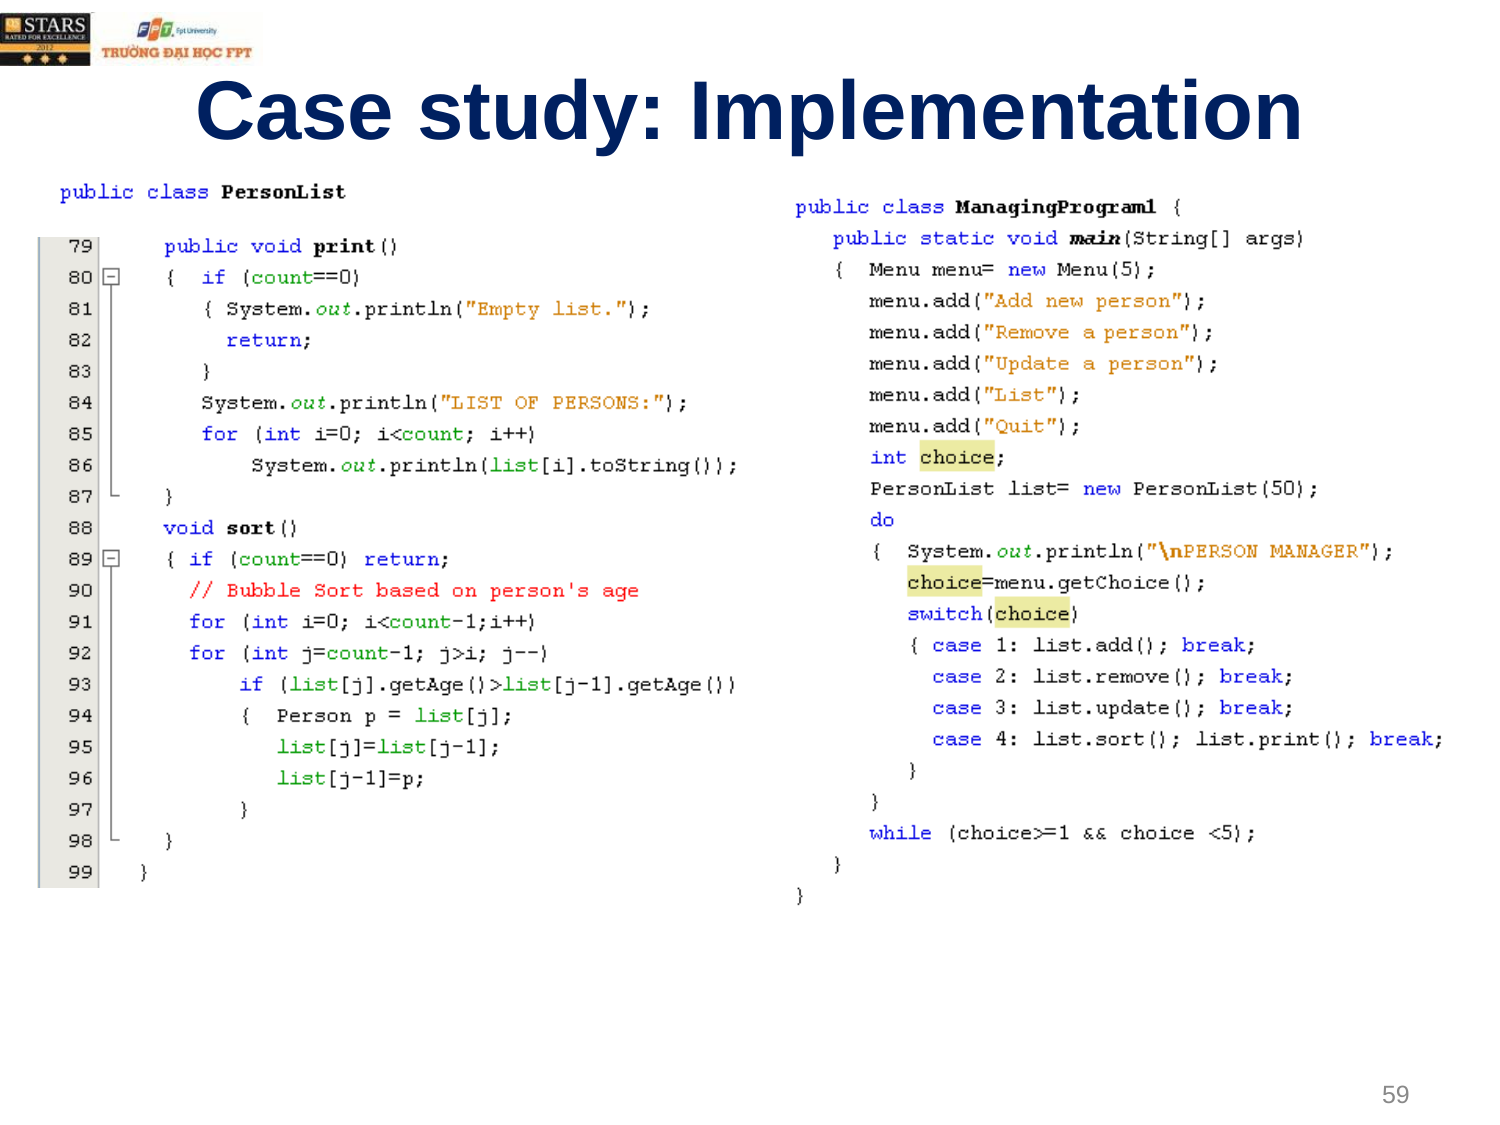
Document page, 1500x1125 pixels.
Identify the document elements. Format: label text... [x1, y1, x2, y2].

picture [49, 174, 352, 207]
picture [37, 237, 754, 888]
title Case study: Implementation [75, 12, 1425, 200]
slide_number 59 [1250, 1074, 1425, 1113]
picture [0, 12, 75, 66]
picture [787, 193, 1452, 913]
